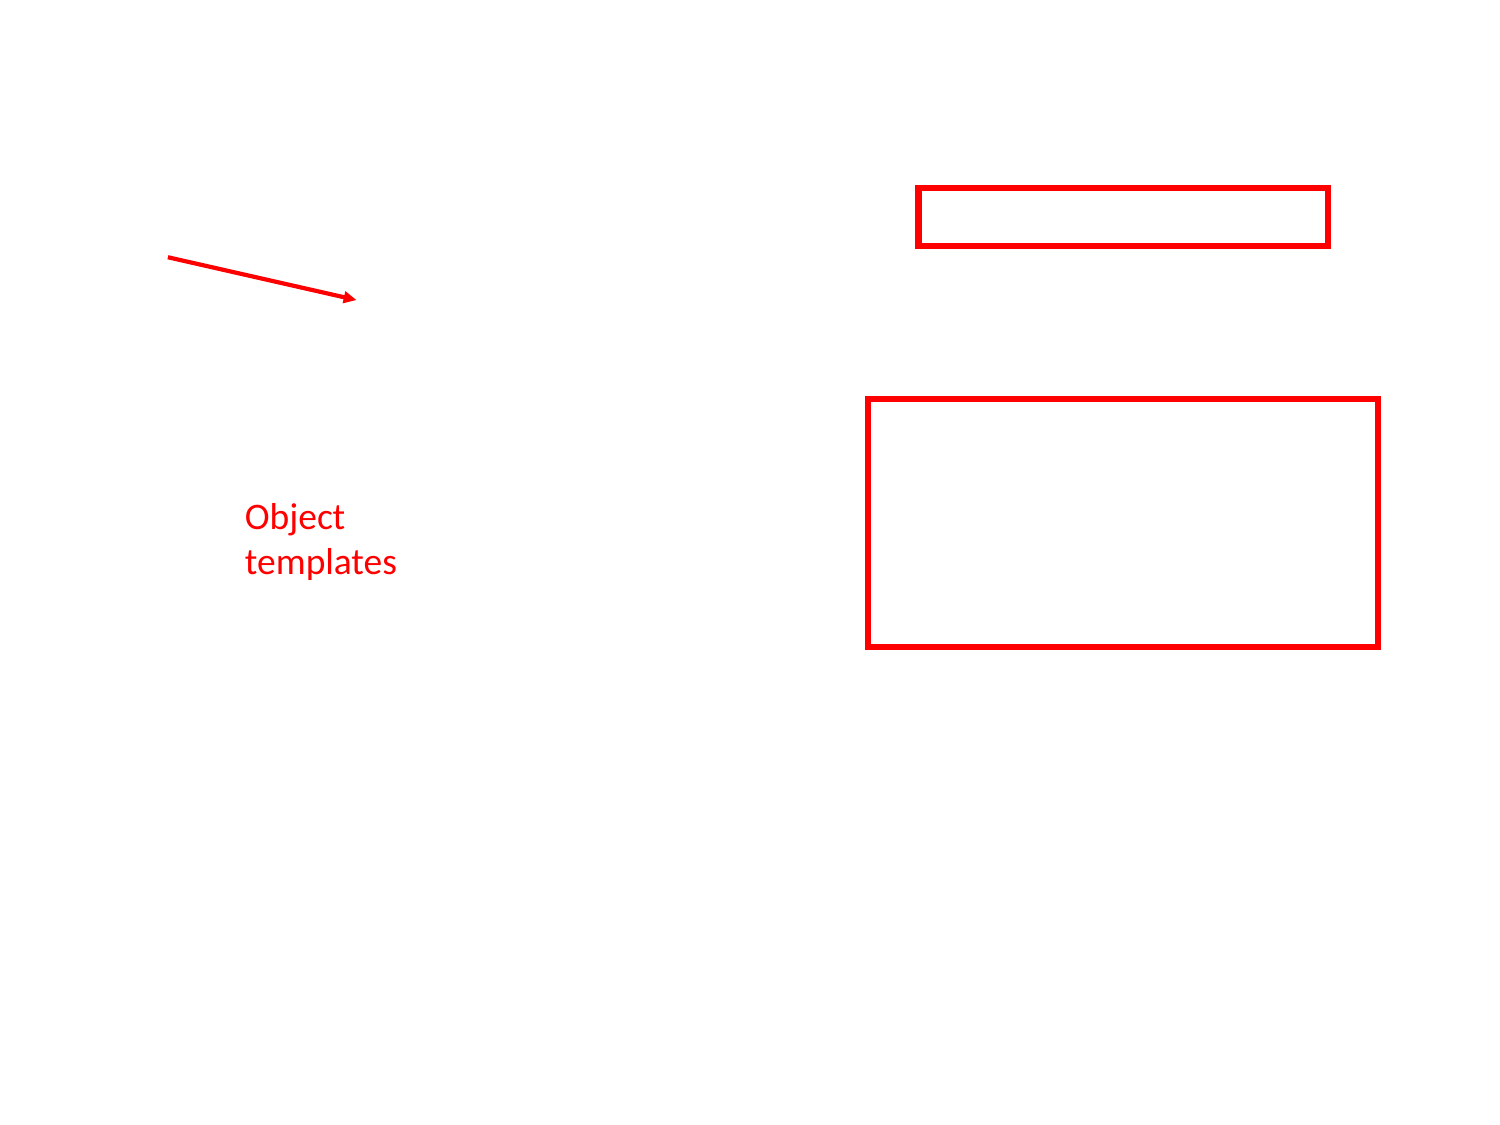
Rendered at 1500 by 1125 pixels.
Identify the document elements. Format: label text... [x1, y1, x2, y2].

text_box [917, 187, 1329, 247]
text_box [167, 257, 357, 300]
text_box [867, 398, 1379, 648]
text_box Object templates [229, 484, 473, 590]
